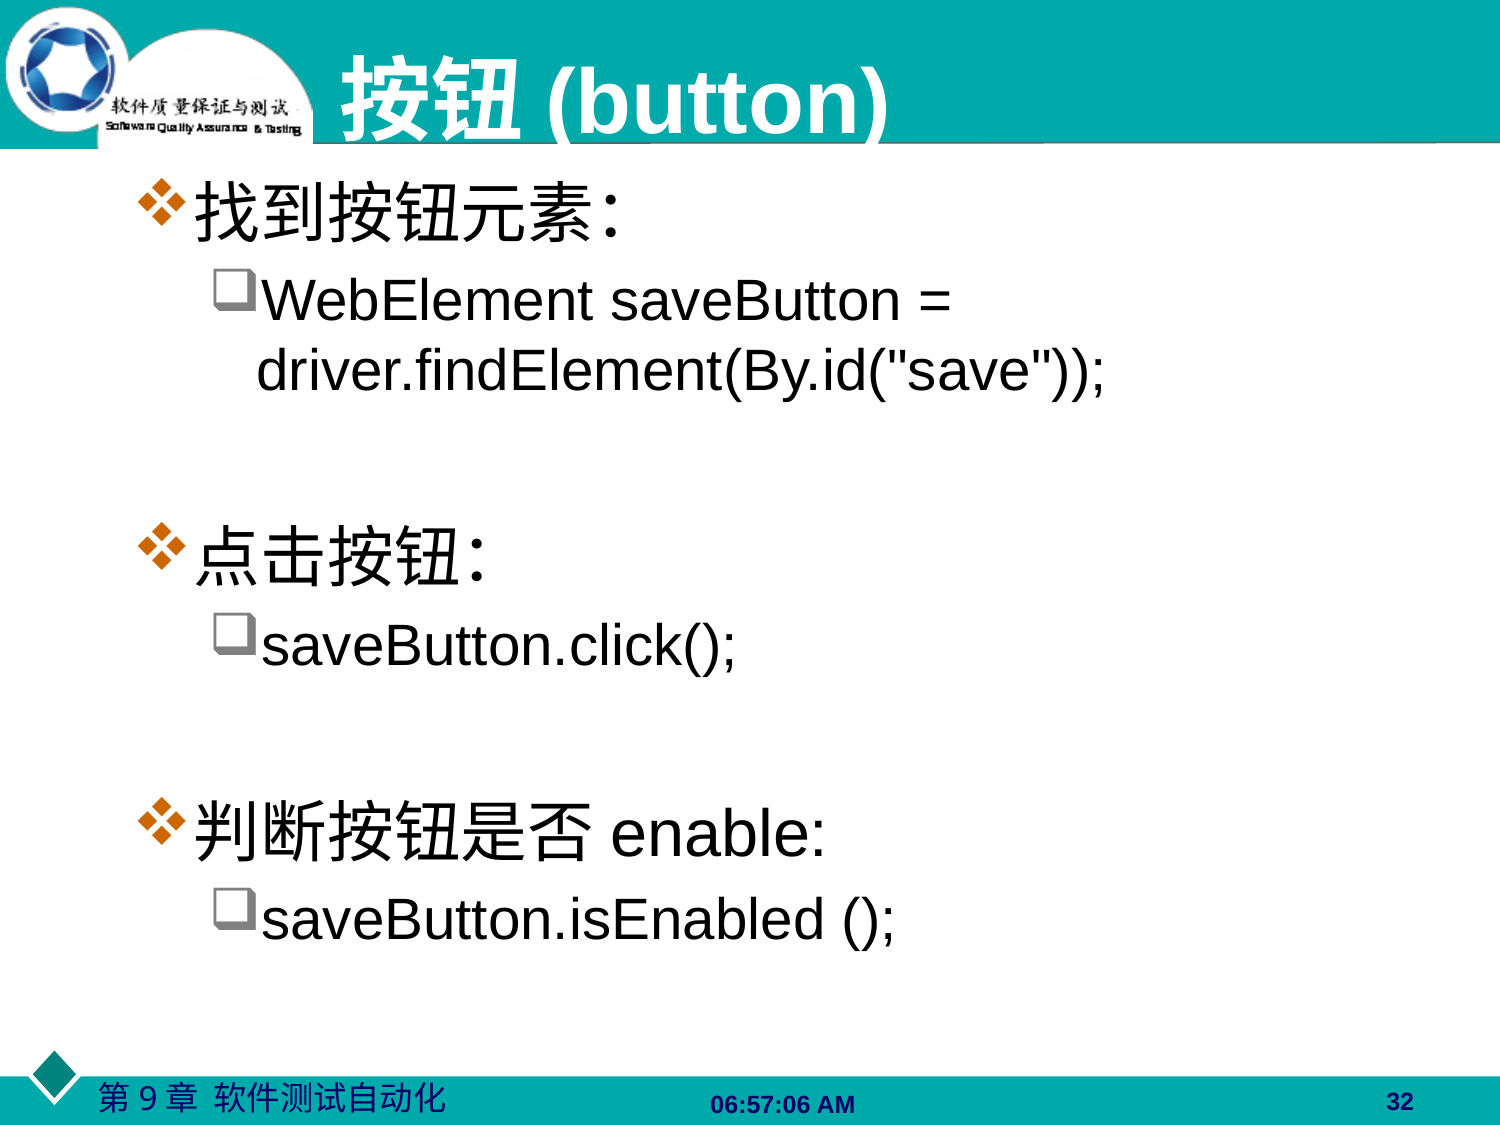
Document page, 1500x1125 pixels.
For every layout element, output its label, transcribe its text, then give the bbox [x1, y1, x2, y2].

picture [0, 0, 313, 149]
list 找到按钮元素： WebElement saveButton = driver.findElement(By.id("save")); 点击按钮： saveButton.click(); 判断按钮是否enable: saveButton.isEnabled (); [117, 162, 1394, 943]
title 按钮(button) [324, 30, 1500, 163]
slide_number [695, 1081, 1046, 1125]
slide_number 32 [1116, 1077, 1430, 1125]
